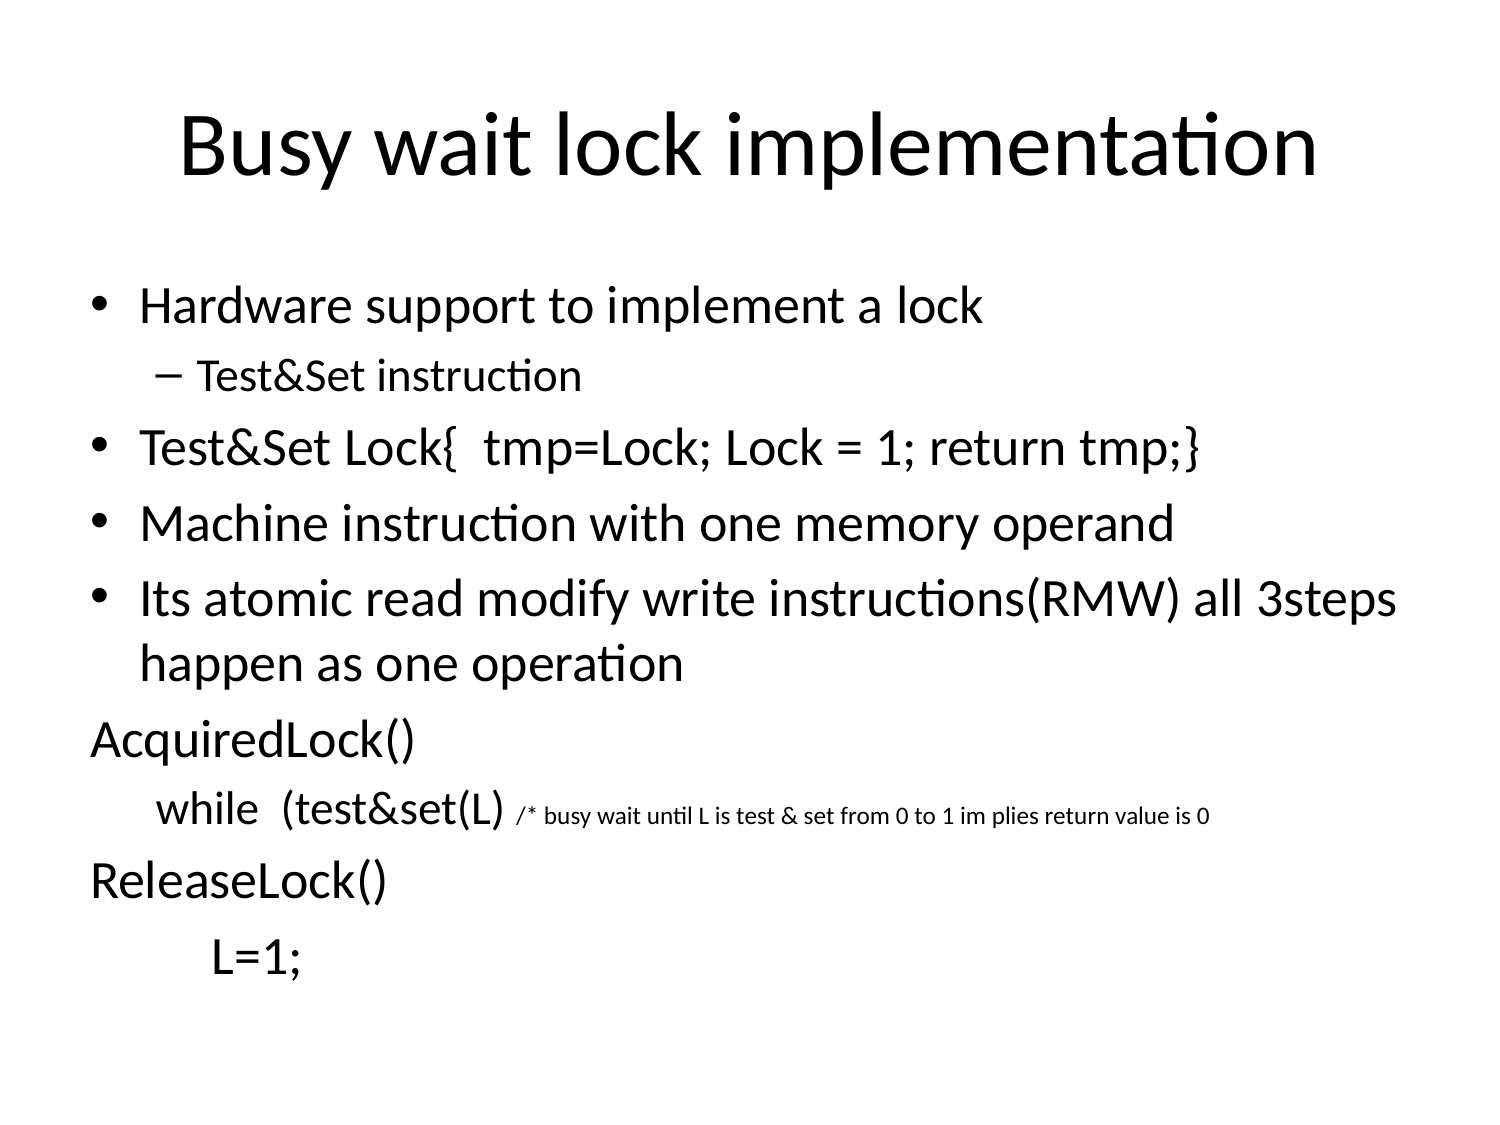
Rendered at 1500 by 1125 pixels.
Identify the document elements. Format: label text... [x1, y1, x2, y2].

list Hardware support to implement a lock Test&Set instruction Test&Set Lock{ tmp=Lock; Lock = 1; return tmp;} Machine instruction with one memory operand Its atomic read modify write instructions(RMW) all 3steps happen as one operation AcquiredLock() while (test&set(L) /* busy wait until L is test & set from 0 to 1 im plies return value is 0 ReleaseLock() L=1; [75, 262, 1425, 1005]
title Busy wait lock implementation [75, 45, 1425, 233]
